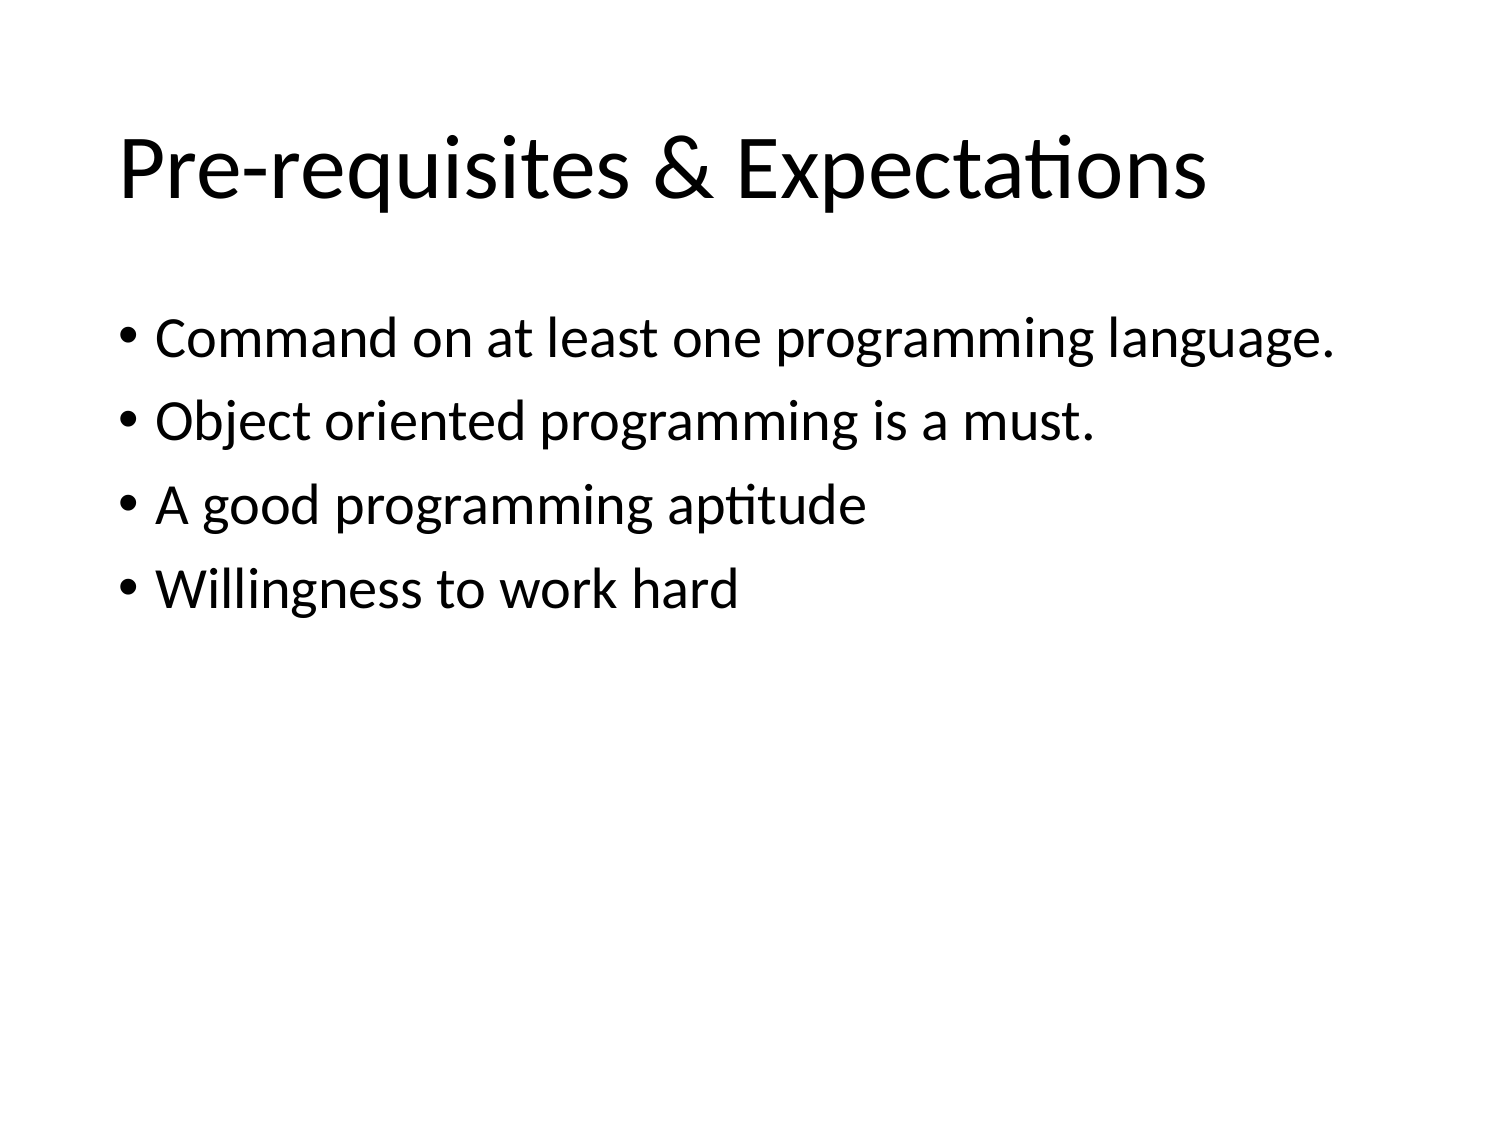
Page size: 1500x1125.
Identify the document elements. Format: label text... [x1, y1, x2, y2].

list Command on at least one programming language. Object oriented programming is a must. A good programming aptitude Willingness to work hard [103, 299, 1397, 1014]
title Pre-requisites & Expectations [103, 59, 1397, 278]
